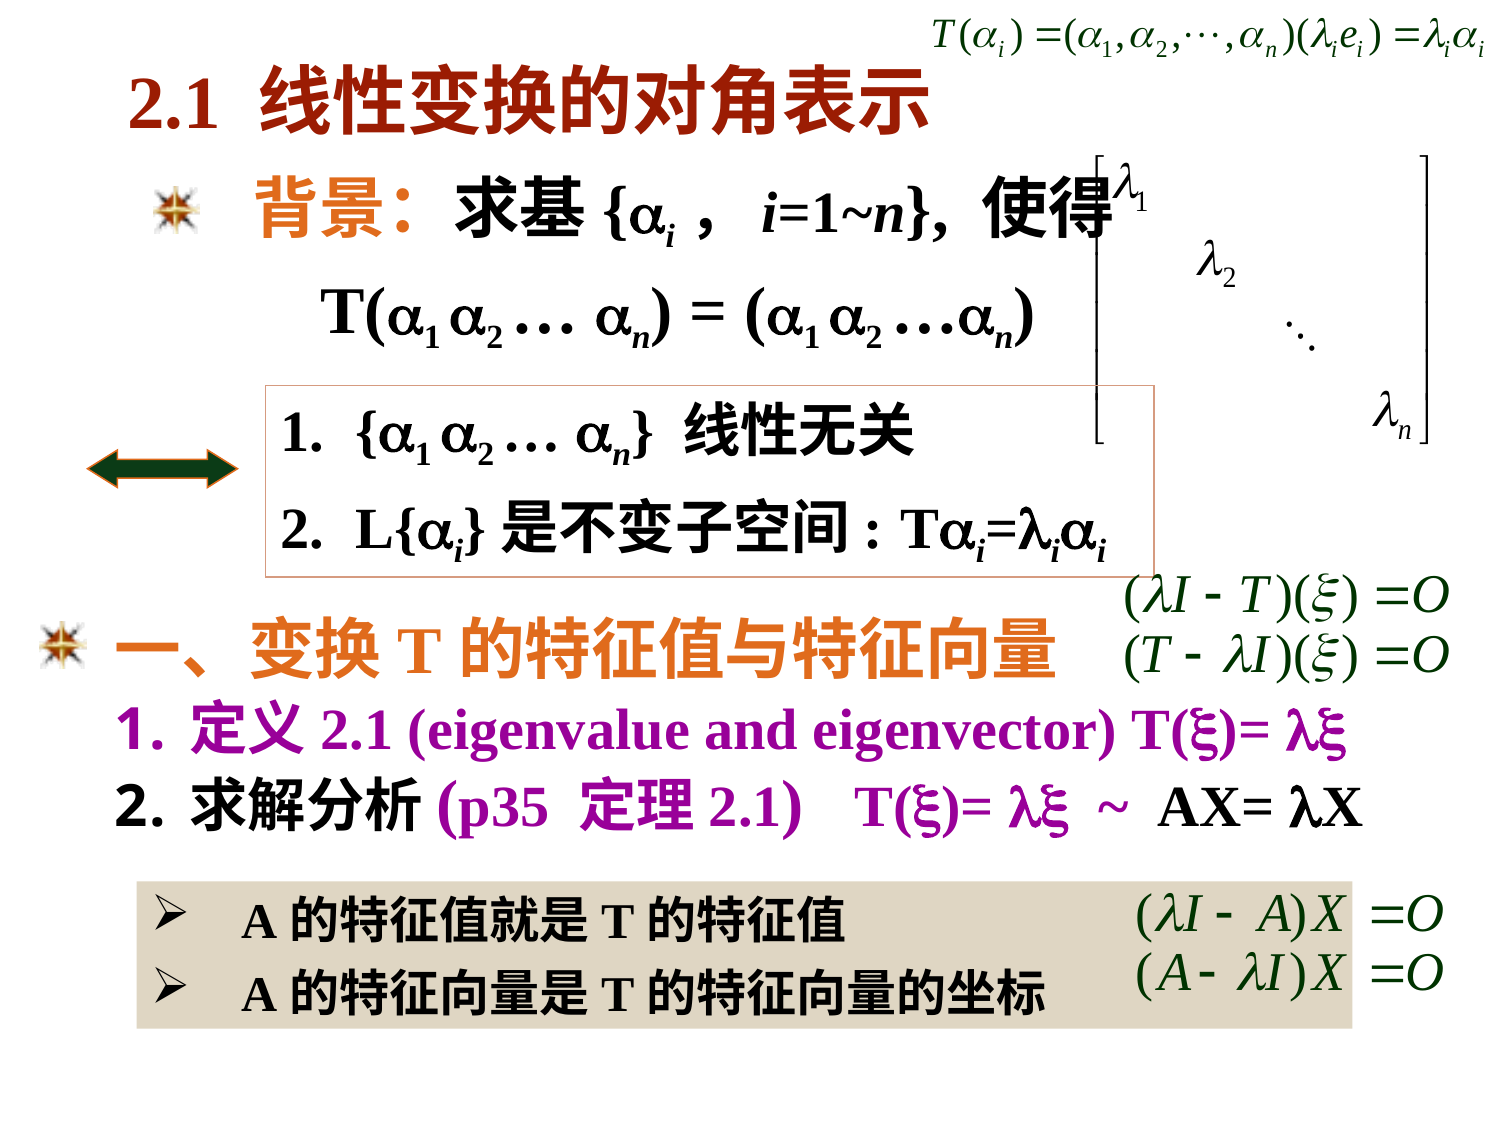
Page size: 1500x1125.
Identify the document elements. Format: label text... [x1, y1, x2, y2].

text_box A的特征值就是T的特征值 A的特征向量是T的特征向量的坐标 [136, 881, 1353, 1029]
list 背景：求基{i，i=1~n}, 使得 T(1 2 … n) = (1 2 …n) [138, 158, 1078, 421]
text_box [1116, 640, 1460, 693]
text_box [1127, 958, 1454, 1011]
text_box [87, 450, 238, 488]
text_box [1127, 881, 1454, 952]
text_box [1084, 143, 1447, 457]
picture [153, 186, 200, 234]
picture [39, 621, 87, 669]
title 2.1 线性变换的对角表示 [112, 31, 1091, 151]
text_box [926, 5, 1492, 67]
text_box 一、变换T的特征值与特征向量 定义2.1 (eigenvalue and eigenvector) T()=  求解分析(p35 定理2.1) T()=  ~ AX= X [24, 621, 1500, 846]
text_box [1116, 562, 1460, 633]
text_box {1 2 … n} 线性无关 L{i}是不变子空间: Ti=ii [265, 385, 1155, 577]
